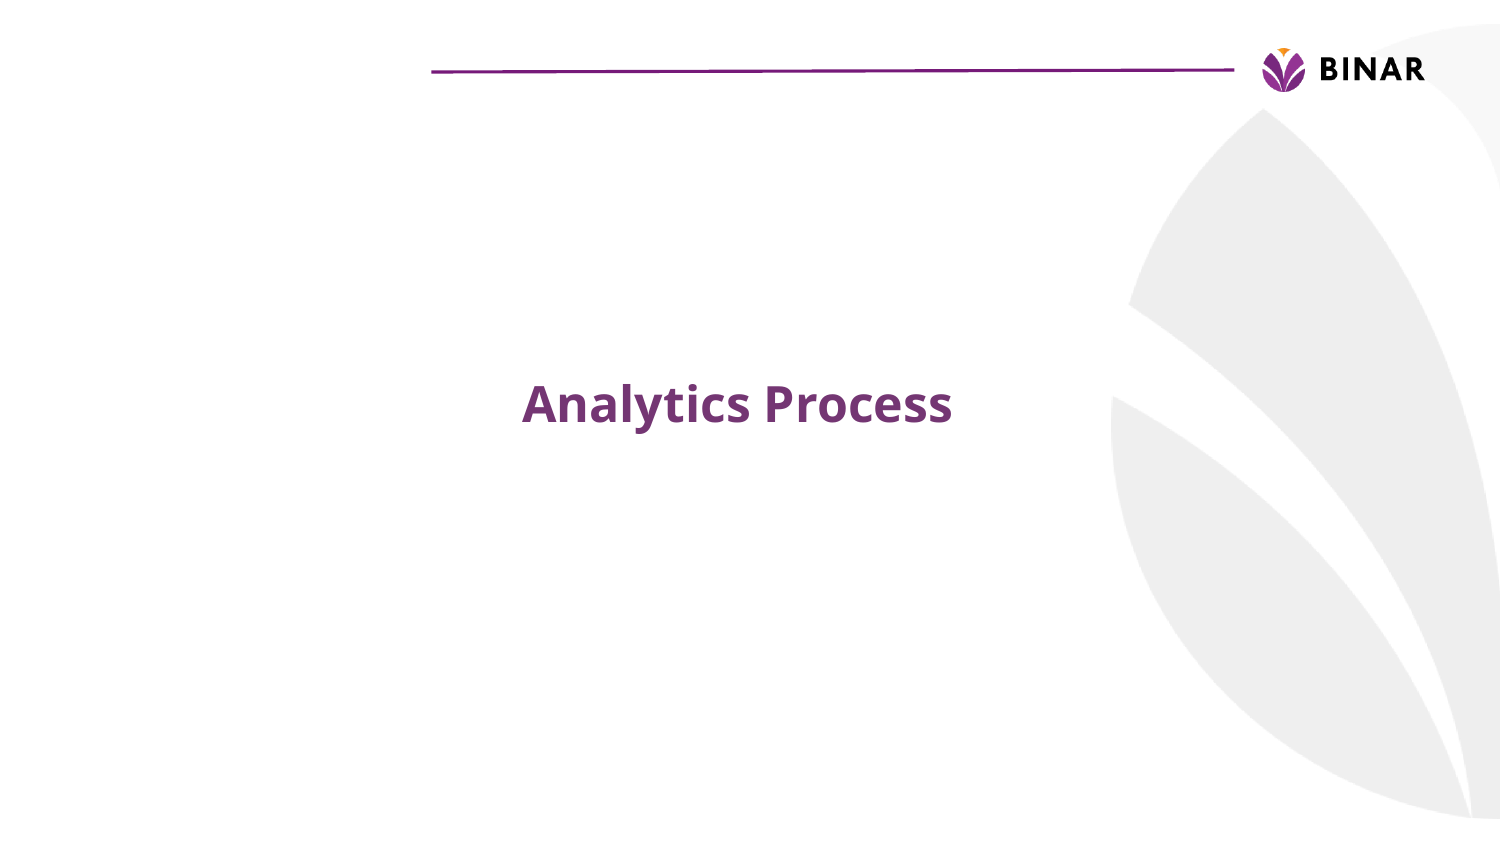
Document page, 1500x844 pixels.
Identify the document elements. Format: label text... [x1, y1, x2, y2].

title Pengantar [51, 23, 485, 118]
text_box Analytics Process [51, 336, 1105, 460]
picture [1110, 24, 1500, 819]
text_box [431, 69, 1235, 73]
